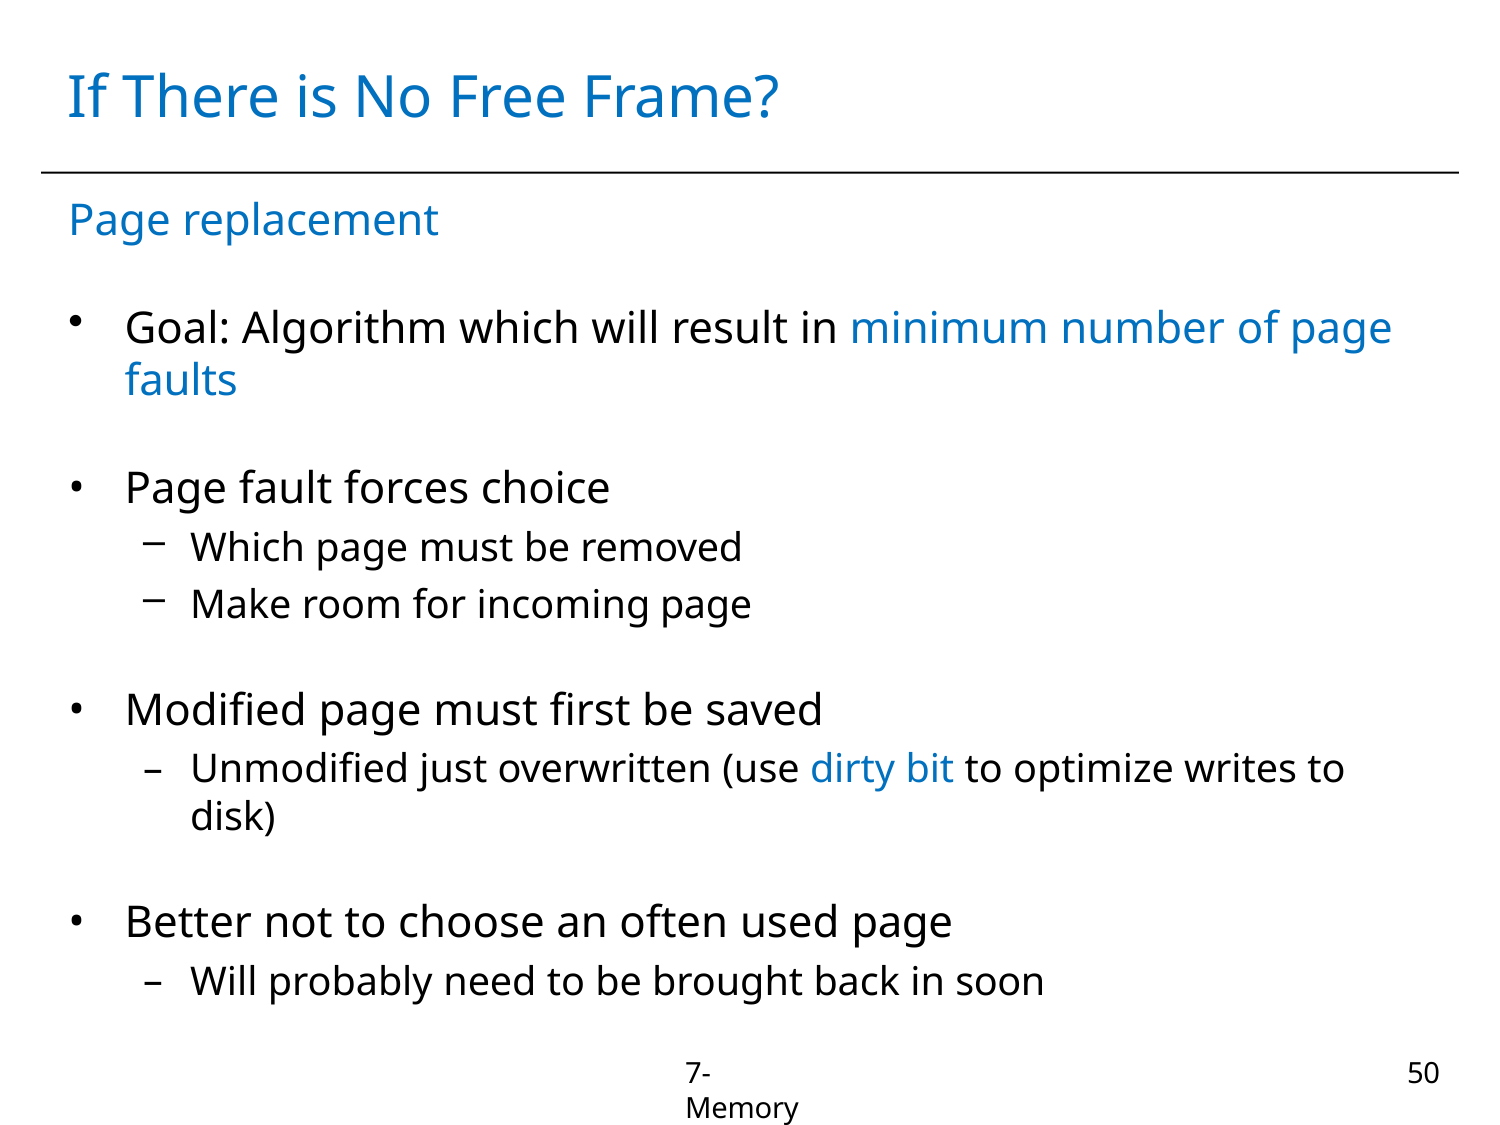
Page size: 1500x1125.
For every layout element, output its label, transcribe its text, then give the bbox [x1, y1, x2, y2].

slide_number 51 [1400, 1052, 1448, 1125]
title If There is No Free Frame? [65, 57, 1425, 248]
text_box Page replacement Goal: Algorithm which will result in minimum number of page faults Page fault forces choice Which page must be removed Make room for incoming page Modified page must first be saved Unmodified just overwritten (use dirty bit to optimize writes to disk) Better not to choose an often used page Will probably need to be brought back in soon [66, 189, 1433, 1003]
footer 7-Memory [682, 1029, 818, 1125]
